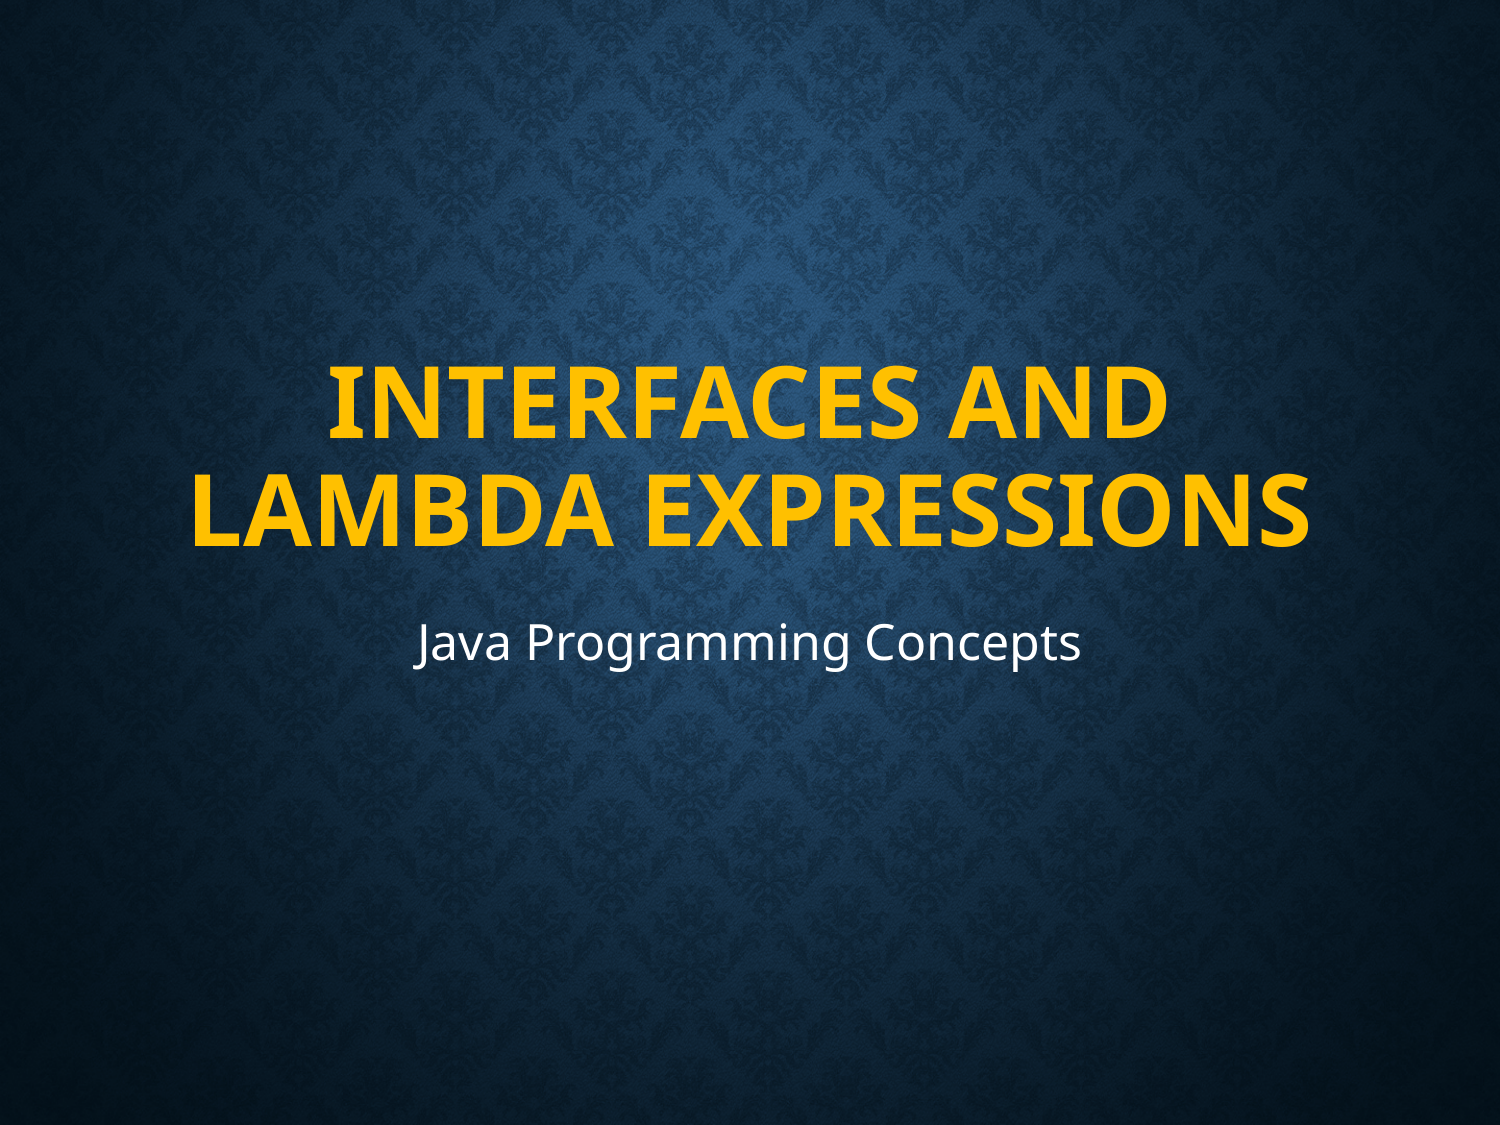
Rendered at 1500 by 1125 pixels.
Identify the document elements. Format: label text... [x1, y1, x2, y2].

subtitle Java Programming Concepts [112, 590, 1388, 863]
title Interfaces and Lambda Expressions [112, 184, 1388, 576]
